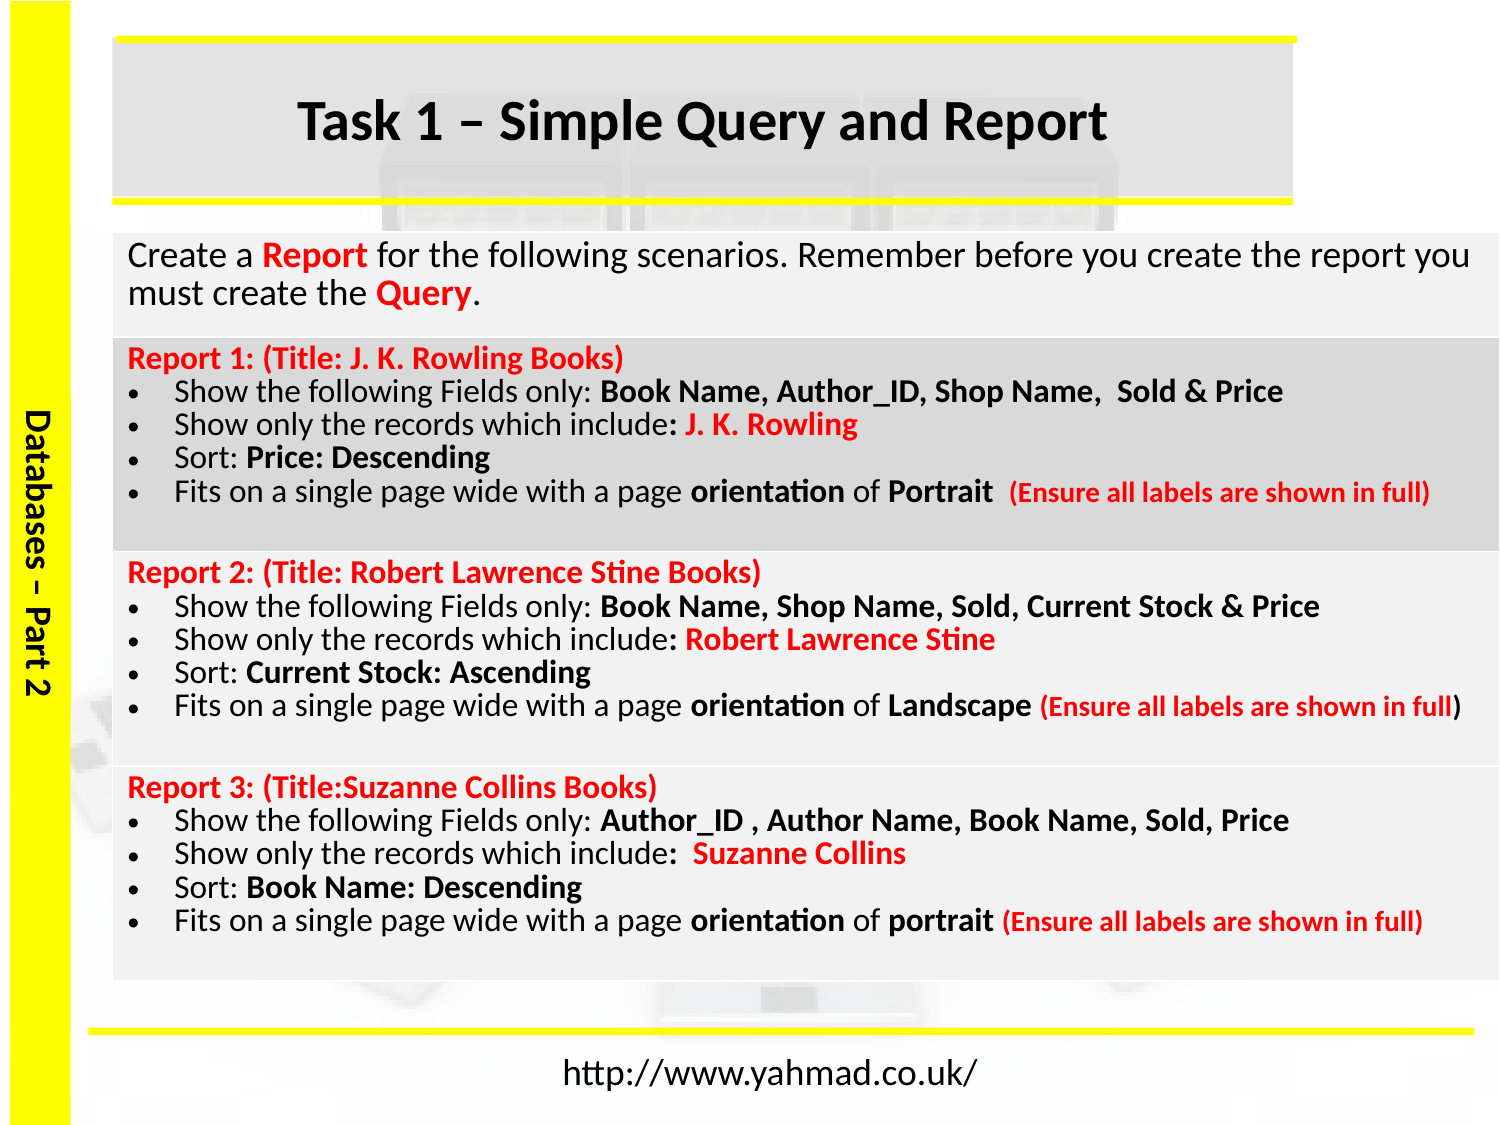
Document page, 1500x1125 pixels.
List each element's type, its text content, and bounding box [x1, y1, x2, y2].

text_box [110, 196, 1295, 207]
text_box http://www.yahmad.co.uk/ [547, 1040, 993, 1100]
text_box Task 1 – Simple Query and Report [112, 37, 1294, 196]
table_header Create a Report for the following scenarios. Remember before you create the report you must create the Query. [113, 233, 1499, 336]
table_cell Report 3: (Title:Suzanne Collins Books) Show the following Fields only: Author_ID , Author Name, Book Name, Sold, Price Show only the records which include: Suzanne Collins Sort: Book Name: Descending Fits on a single page wide with a page orientation of portrait (Ensure all labels are shown in full) [113, 767, 1499, 980]
text_box [114, 34, 1299, 45]
table_cell Report 2: (Title: Robert Lawrence Stine Books) Show the following Fields only: Book Name, Shop Name, Sold, Current Stock & Price Show only the records which include: Robert Lawrence Stine Sort: Current Stock: Ascending Fits on a single page wide with a page orientation of Landscape (Ensure all labels are shown in full) [113, 552, 1499, 765]
table_cell Report 1: (Title: J. K. Rowling Books) Show the following Fields only: Book Name, Author_ID, Shop Name, Sold & Price Show only the records which include: J. K. Rowling Sort: Price: Descending Fits on a single page wide with a page orientation of Portrait (Ensure all labels are shown in full) [113, 338, 1499, 551]
